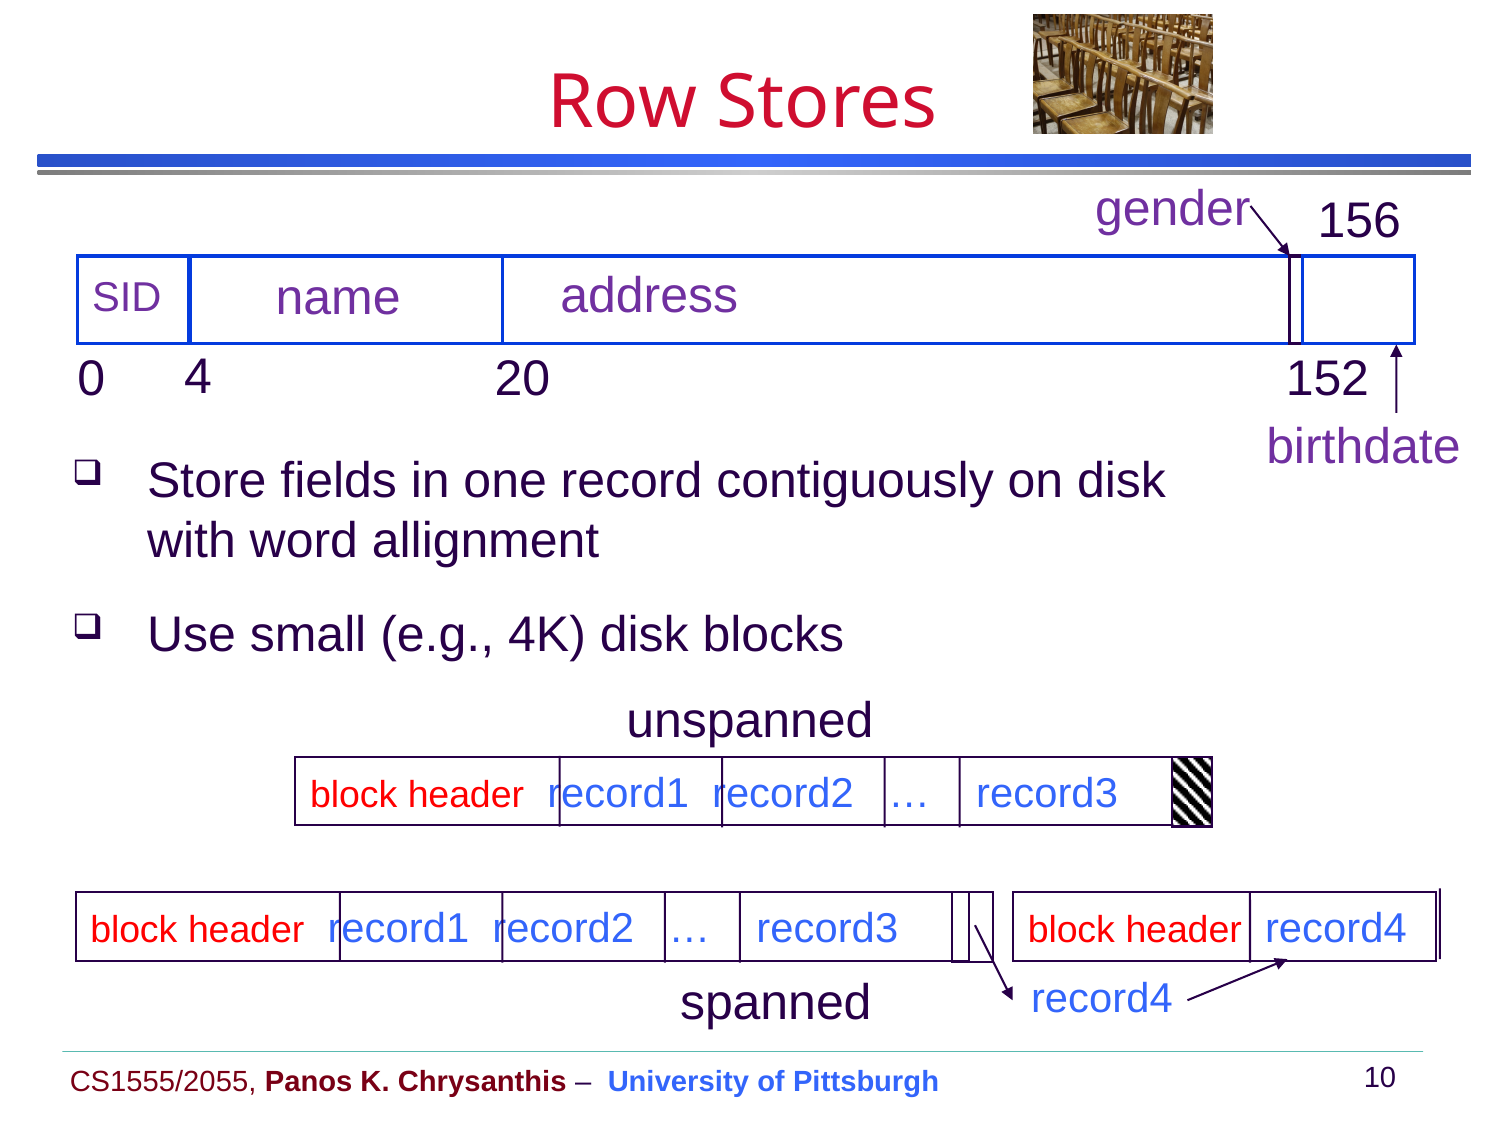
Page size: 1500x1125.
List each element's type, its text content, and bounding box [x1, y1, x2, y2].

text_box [62, 174, 1478, 483]
list Store fields in one record contiguously on disk with word allignment Use small (e.g., 4K) disk blocks [57, 485, 1409, 775]
table_cell [773, 154, 777, 166]
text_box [99, 888, 1440, 1038]
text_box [319, 687, 1213, 828]
picture [1033, 14, 1214, 134]
title Row Stores [0, 62, 1486, 150]
